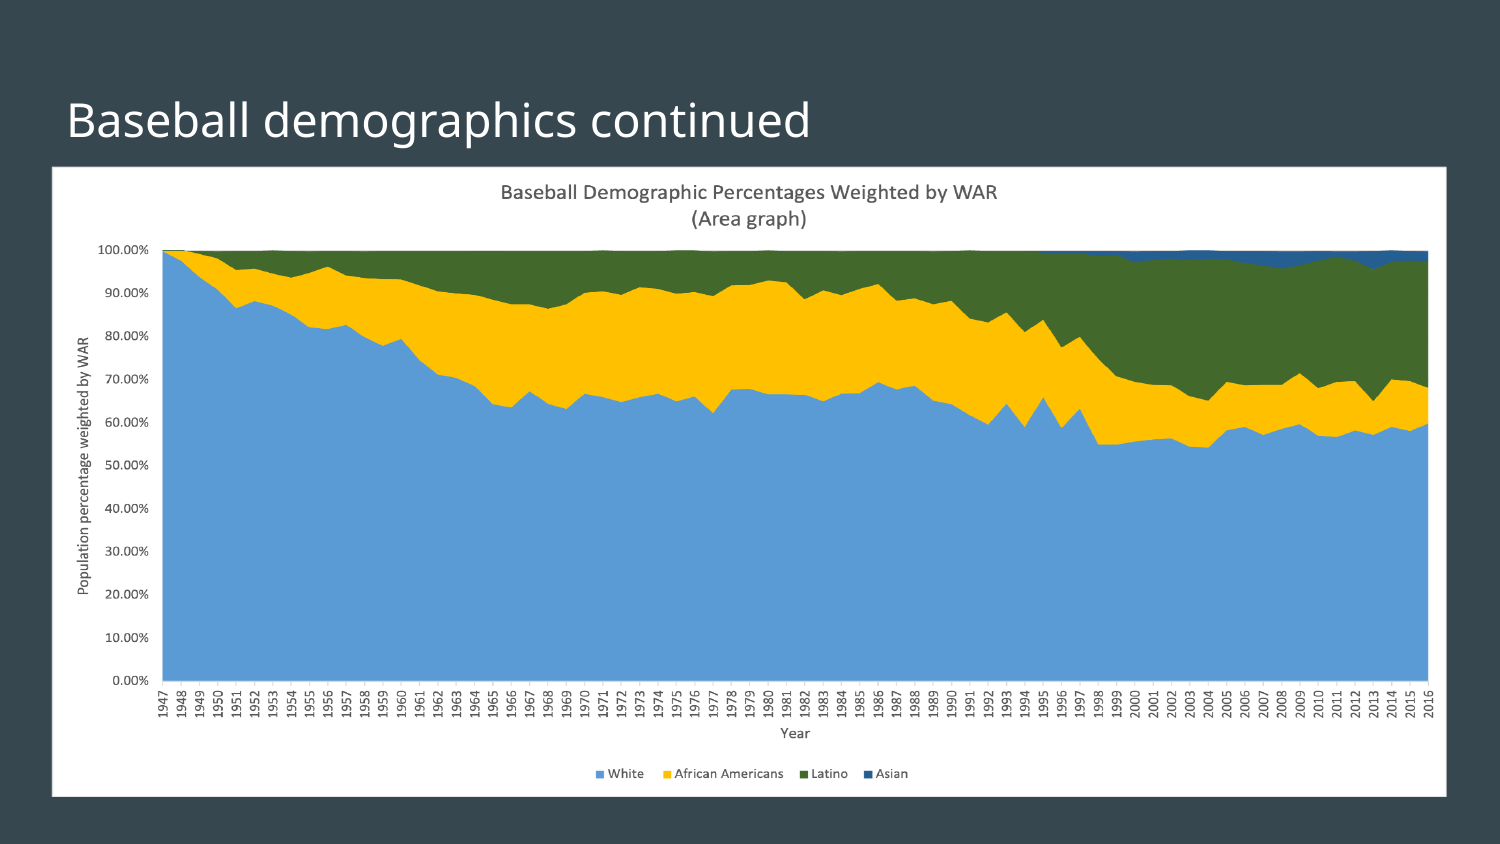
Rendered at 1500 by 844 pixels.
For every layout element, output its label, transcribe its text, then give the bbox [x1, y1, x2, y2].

title Baseball demographics continued [51, 72, 1449, 166]
picture [50, 166, 1450, 797]
